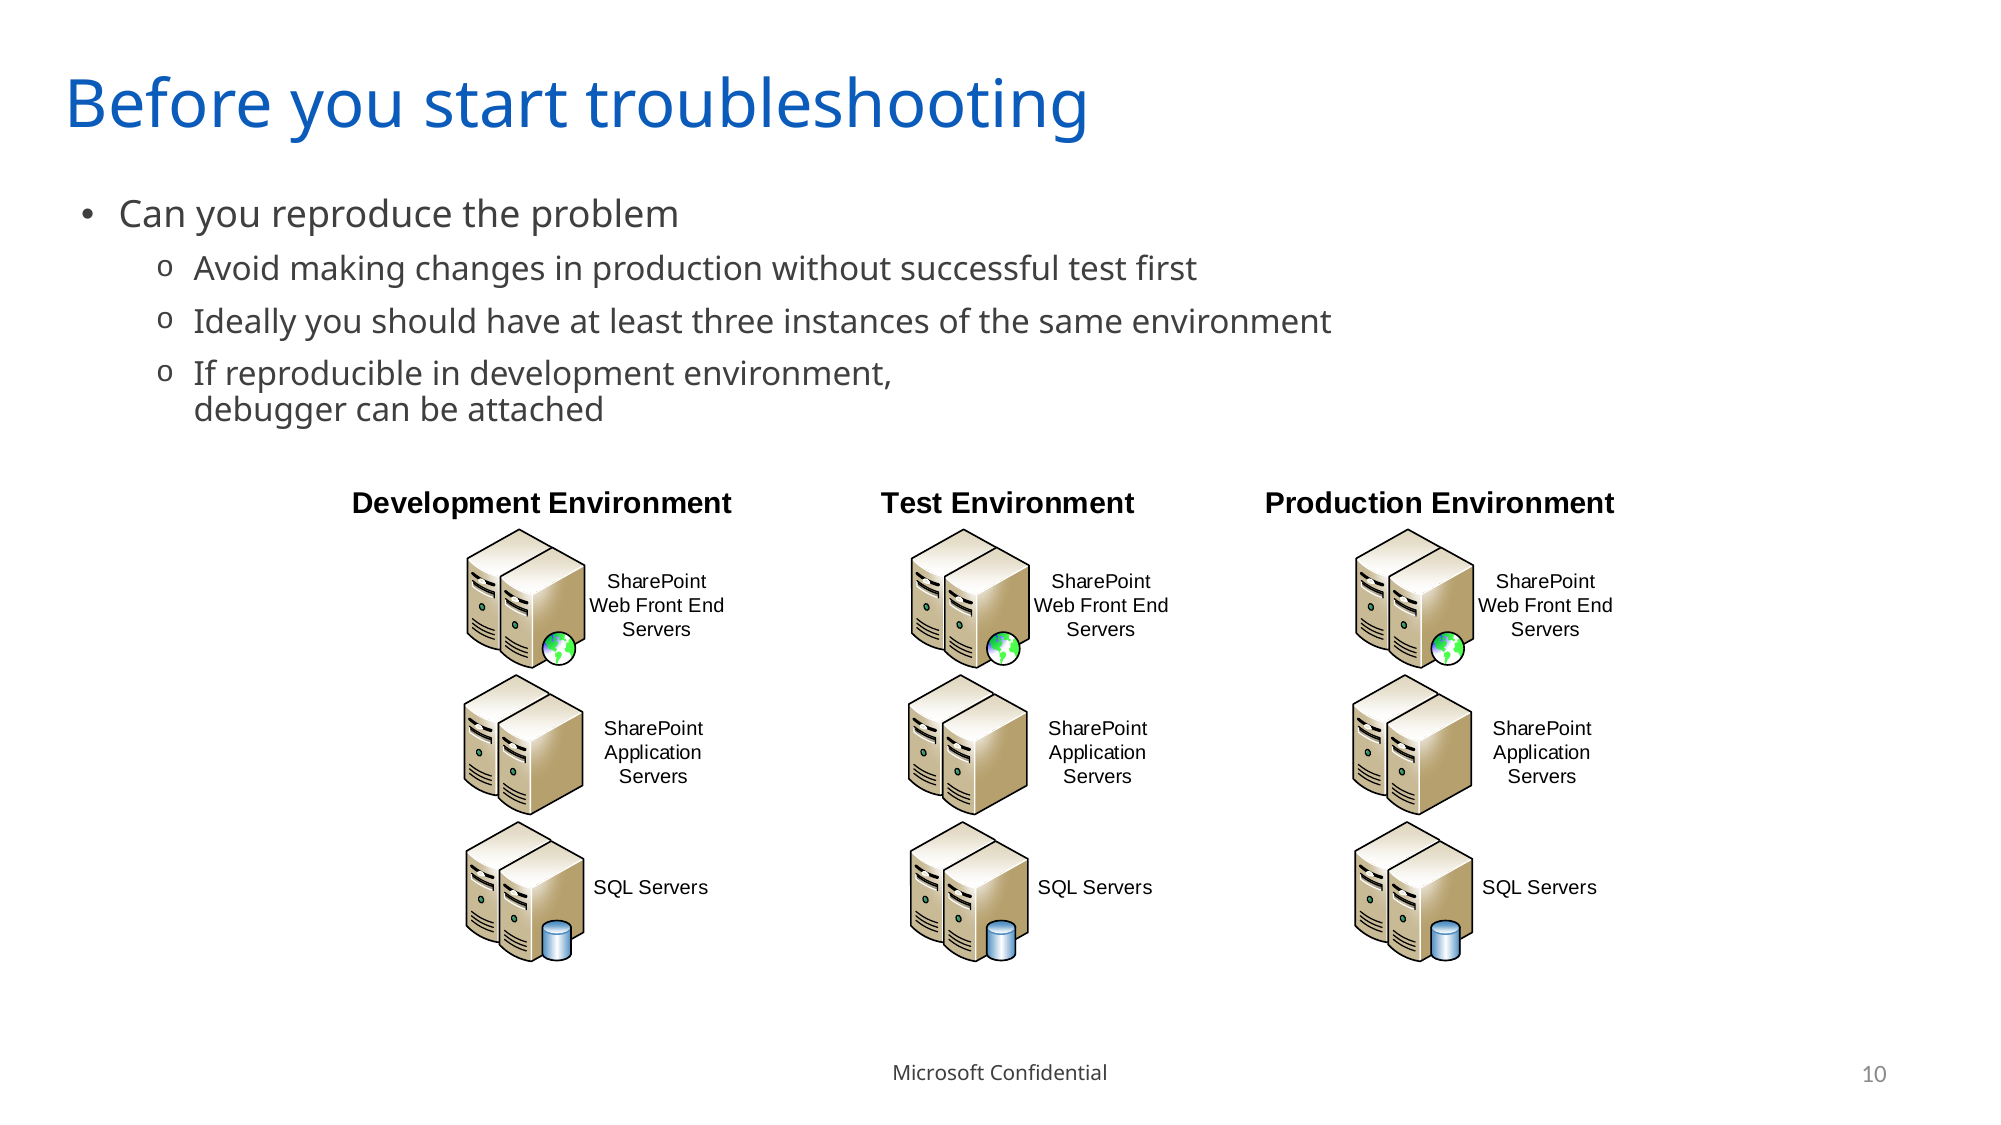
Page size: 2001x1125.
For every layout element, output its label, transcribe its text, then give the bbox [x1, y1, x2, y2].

picture [334, 476, 1630, 1001]
list Can you reproduce the problem Avoid making changes in production without successful test first Ideally you should have at least three instances of the same environment If reproducible in development environment, debugger can be attached [66, 187, 1899, 1001]
slide_number 10 [1451, 1042, 1902, 1103]
title Before you start troubleshooting [49, 49, 1899, 162]
